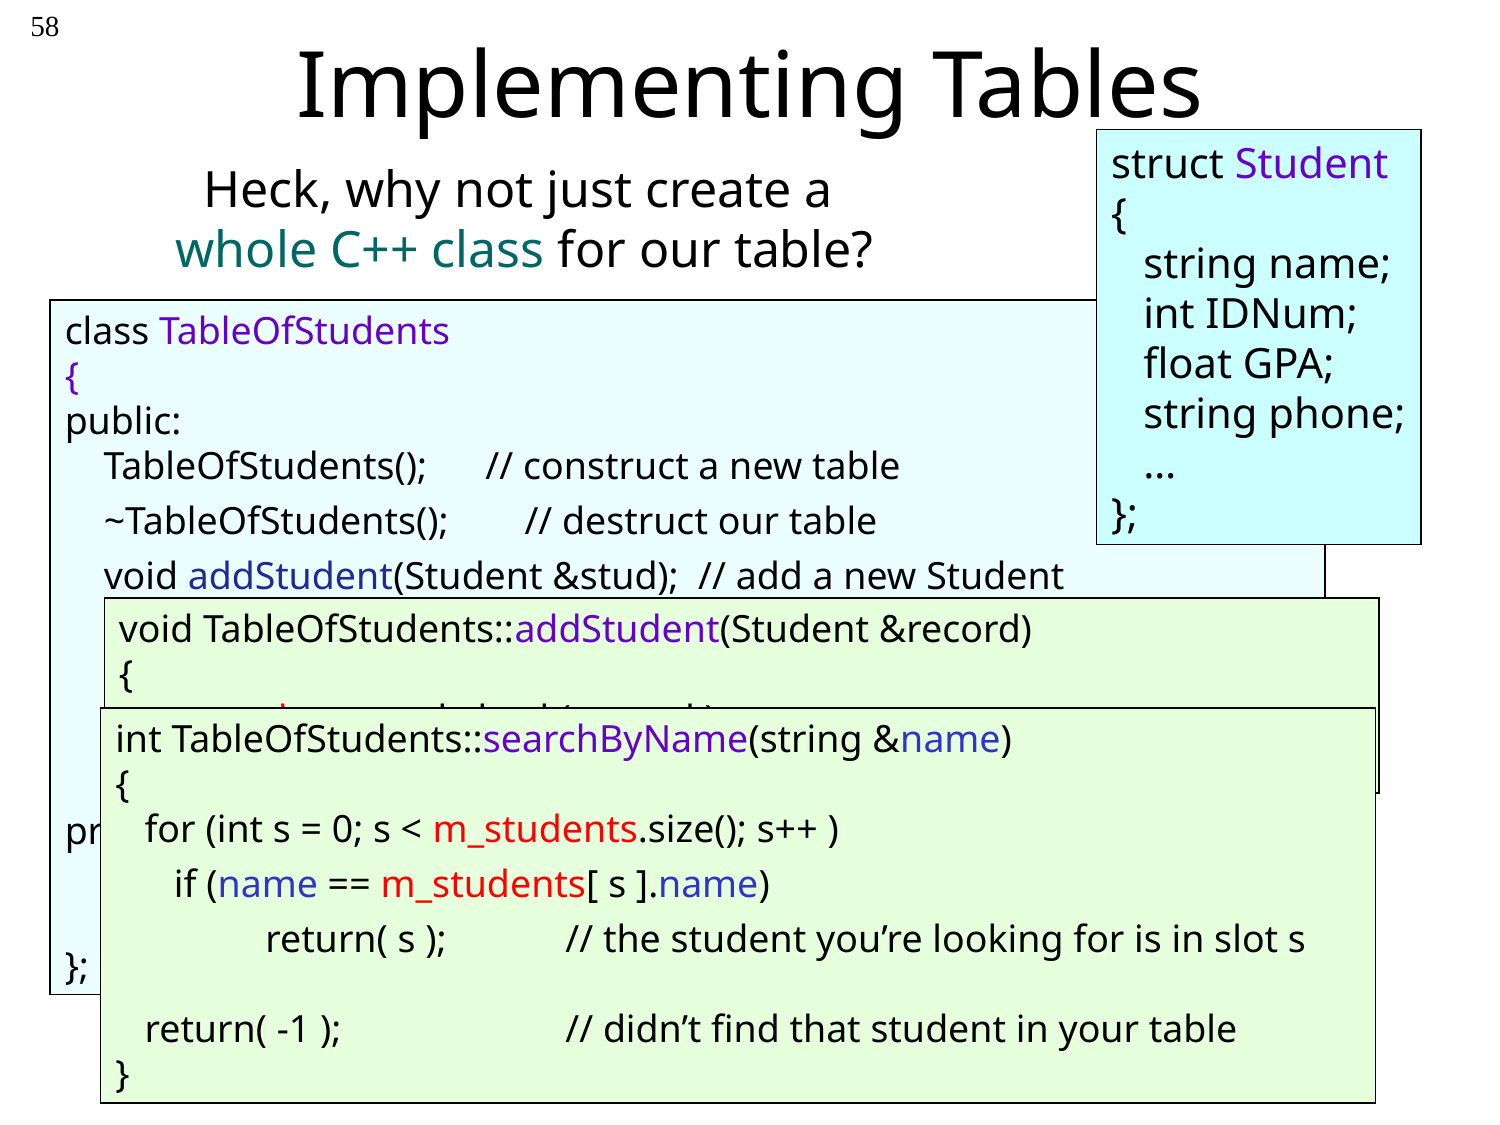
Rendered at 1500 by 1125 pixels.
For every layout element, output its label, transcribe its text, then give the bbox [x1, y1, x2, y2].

text_box struct Student { string name; int IDNum; float GPA; string phone; … }; [1096, 129, 1421, 545]
text_box void TableOfStudents::addStudent(Student &record) { m_students.push_back( record ); } [104, 598, 1380, 793]
text_box Heck, why not just create a whole C++ class for our table? [62, 149, 987, 285]
text_box int TableOfStudents::searchByName(string &name) { for (int s = 0; s < m_students.size(); s++ ) if (name == m_students[ s ].name) return( s ); // the student you’re looking for is in slot s return( -1 ); // didn’t find that student in your table } [100, 708, 1376, 1103]
slide_number 58 [0, 0, 76, 76]
text_box class TableOfStudents { public: TableOfStudents(); // construct a new table ~TableOfStudents(); // destruct our table void addStudent(Student &stud); // add a new Student Student getStudent(int s); // retrieve Students from slot s int searchByName(string &name); // name is a searchable field int searchByPhone(int phone); // phone is a searchable field … private: vector<Student> m_students; }; [49, 299, 1325, 995]
title Implementing Tables [112, 0, 1388, 175]
